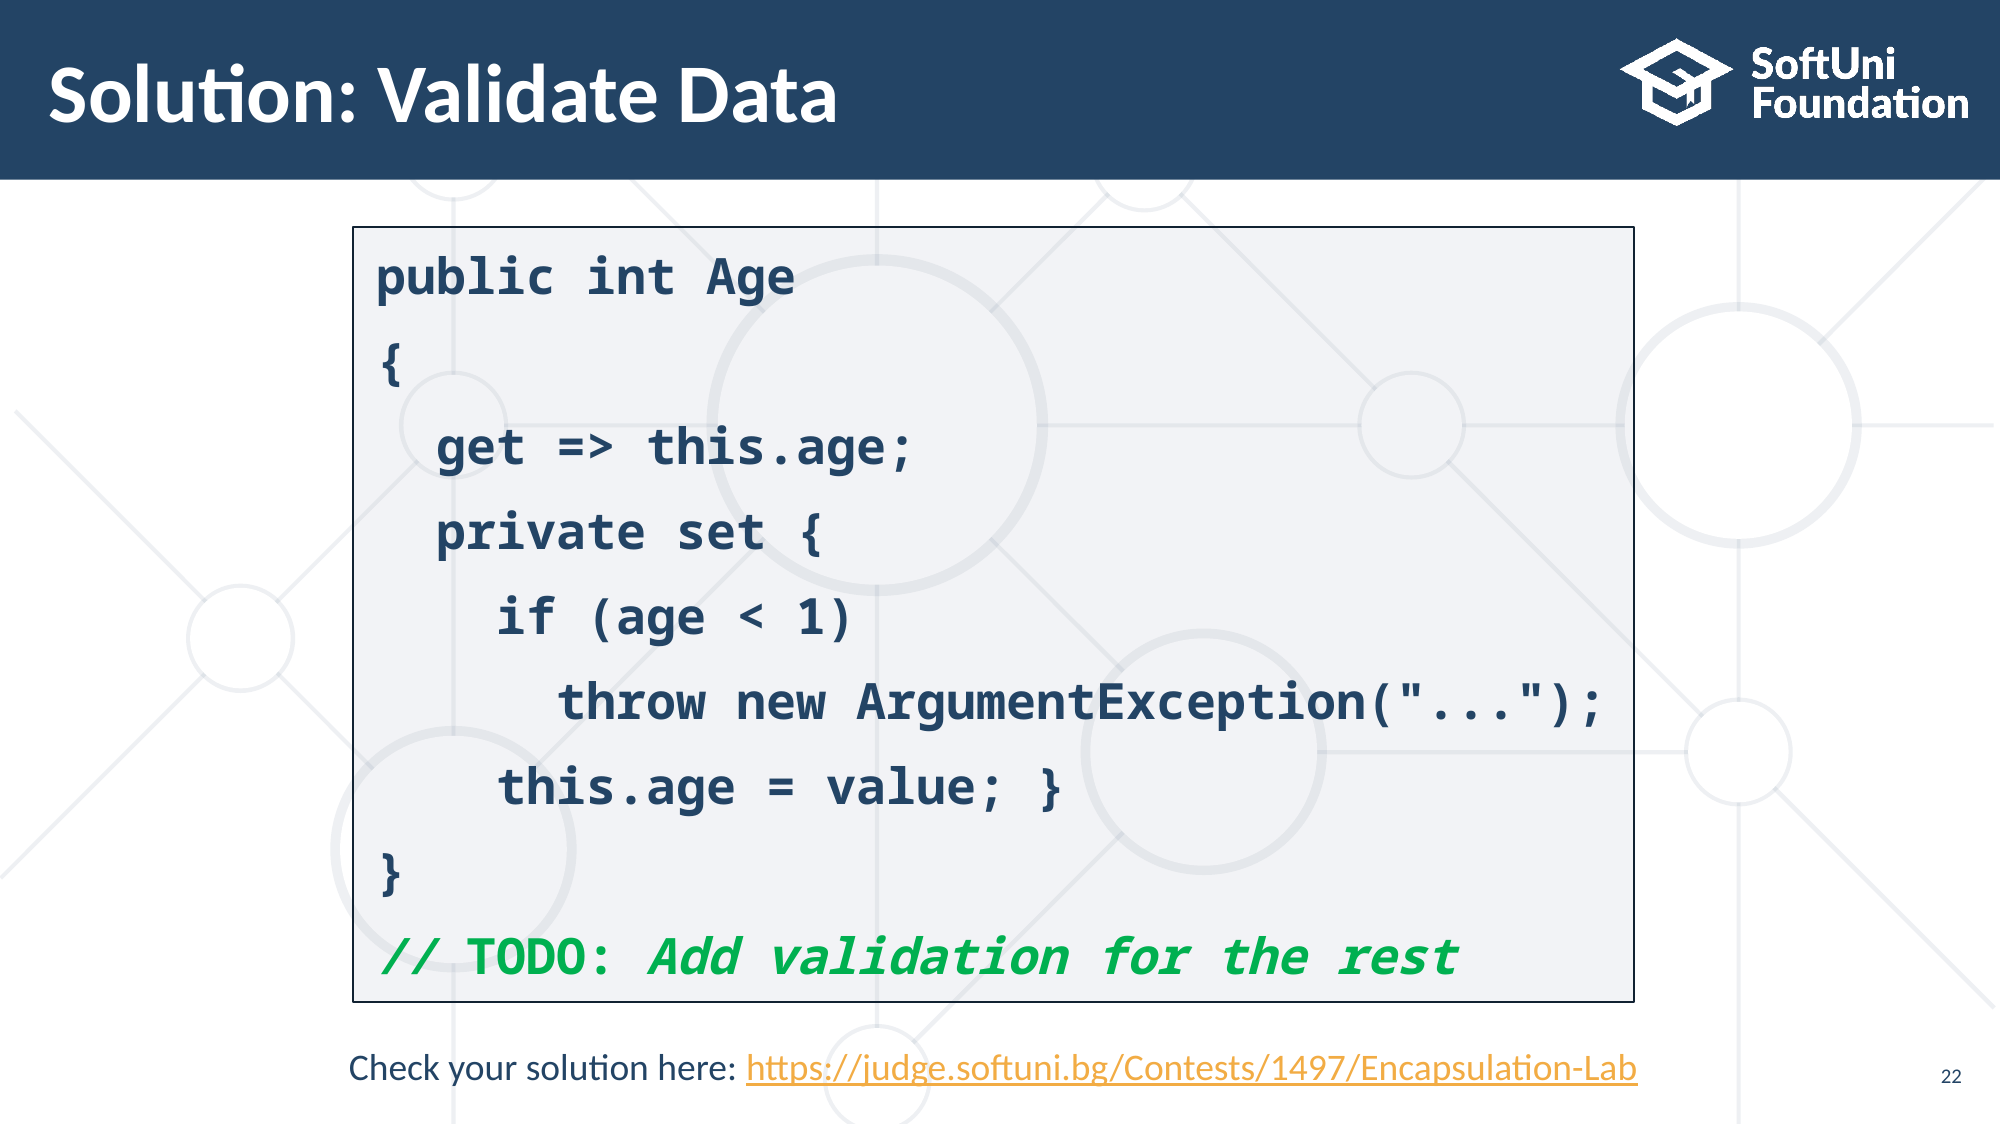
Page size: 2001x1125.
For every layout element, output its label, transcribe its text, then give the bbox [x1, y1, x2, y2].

text_box public int Age { get => this.age; private set { if (age < 1) throw new ArgumentException("..."); this.age = value; } } // TODO: Add validation for the rest [352, 227, 1635, 1002]
picture [1619, 38, 1968, 126]
slide_number 22 [1897, 1049, 1968, 1101]
title Solution: Validate Data [31, 16, 1591, 162]
text_box Check your solution here: https://judge.softuni.bg/Contests/1497/Encapsulation-Lab [124, 1035, 1863, 1096]
